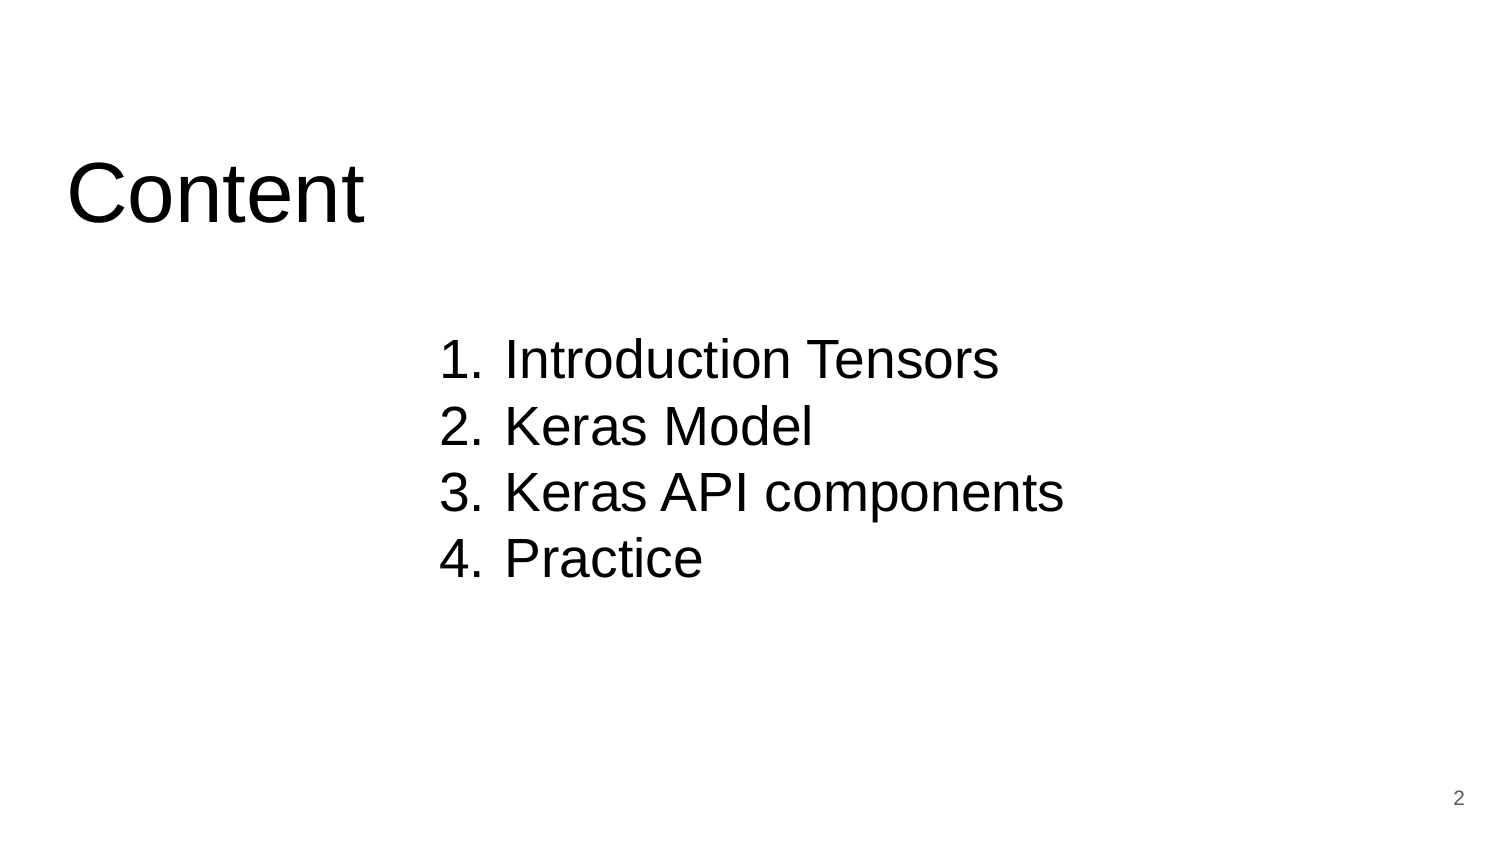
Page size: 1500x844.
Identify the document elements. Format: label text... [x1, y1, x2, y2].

title Content [51, 122, 1449, 255]
text_box Introduction Tensors Keras Model Keras API components Practice [414, 308, 1500, 756]
slide_number ‹#› [1389, 764, 1480, 830]
